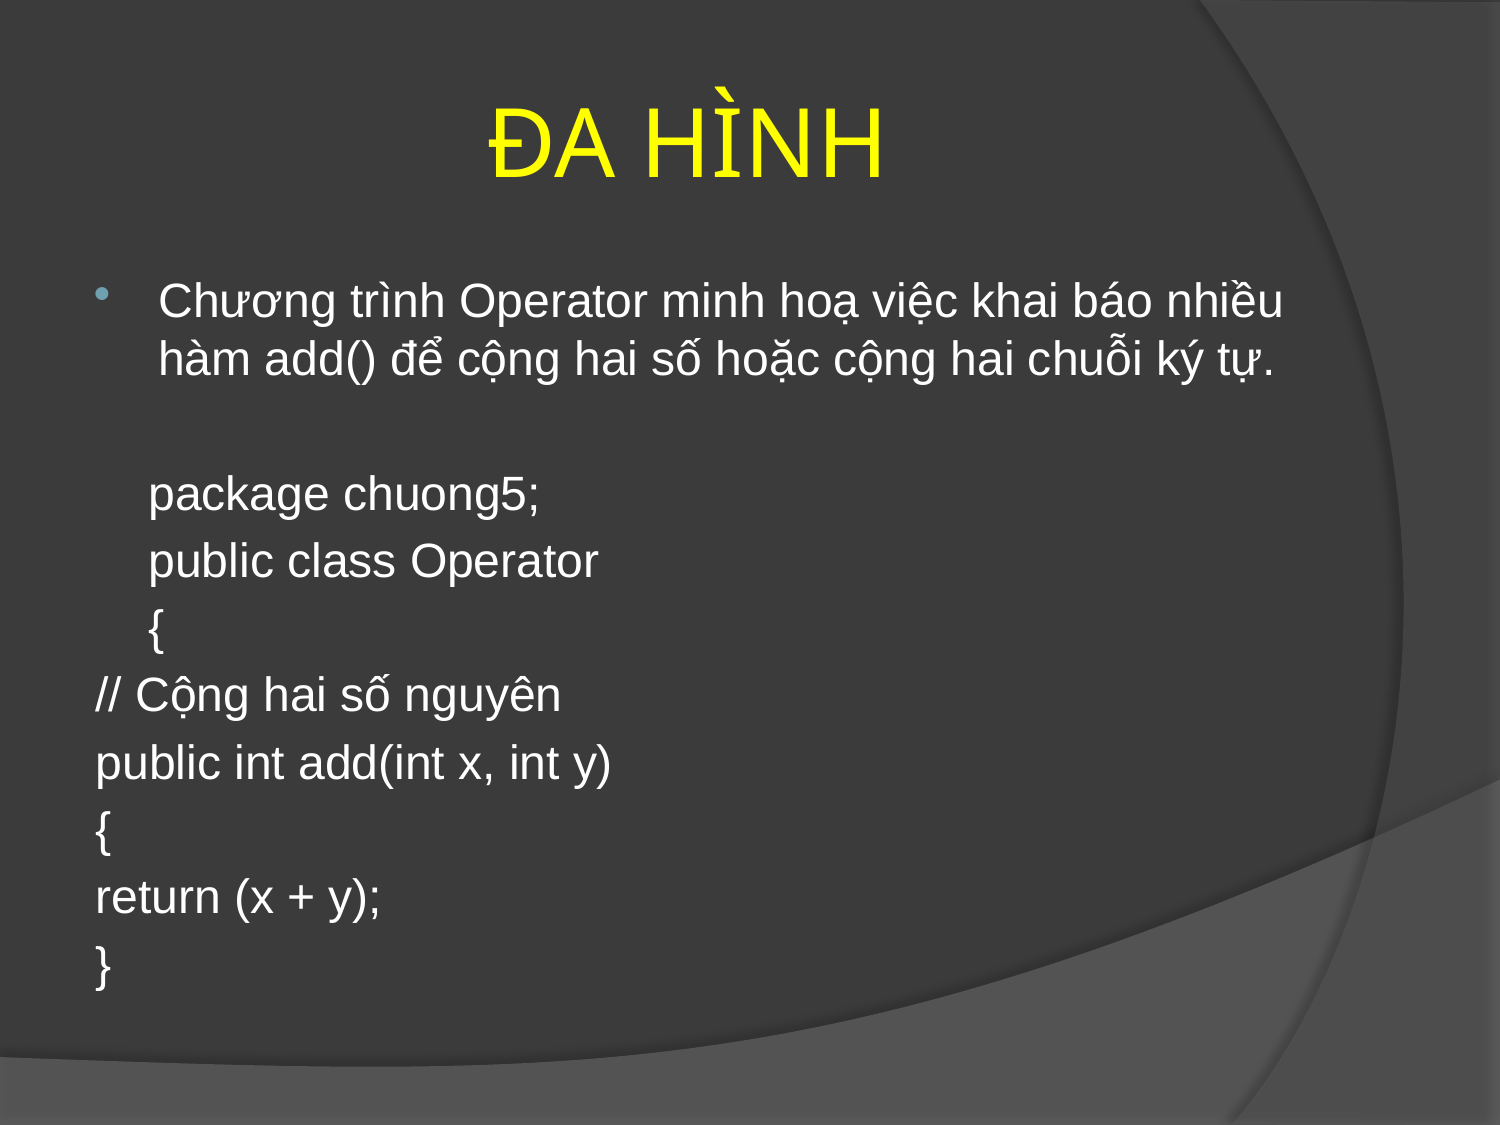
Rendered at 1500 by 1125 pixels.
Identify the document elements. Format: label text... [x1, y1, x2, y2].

list Chương trình Operator minh hoạ việc khai báo nhiều hàm add() để cộng hai số hoặc cộng hai chuỗi ký tự. package chuong5; public class Operator { // Cộng hai số nguyên public int add(int x, int y) { return (x + y); } [75, 262, 1300, 1005]
title ĐA HÌNH [75, 45, 1300, 233]
